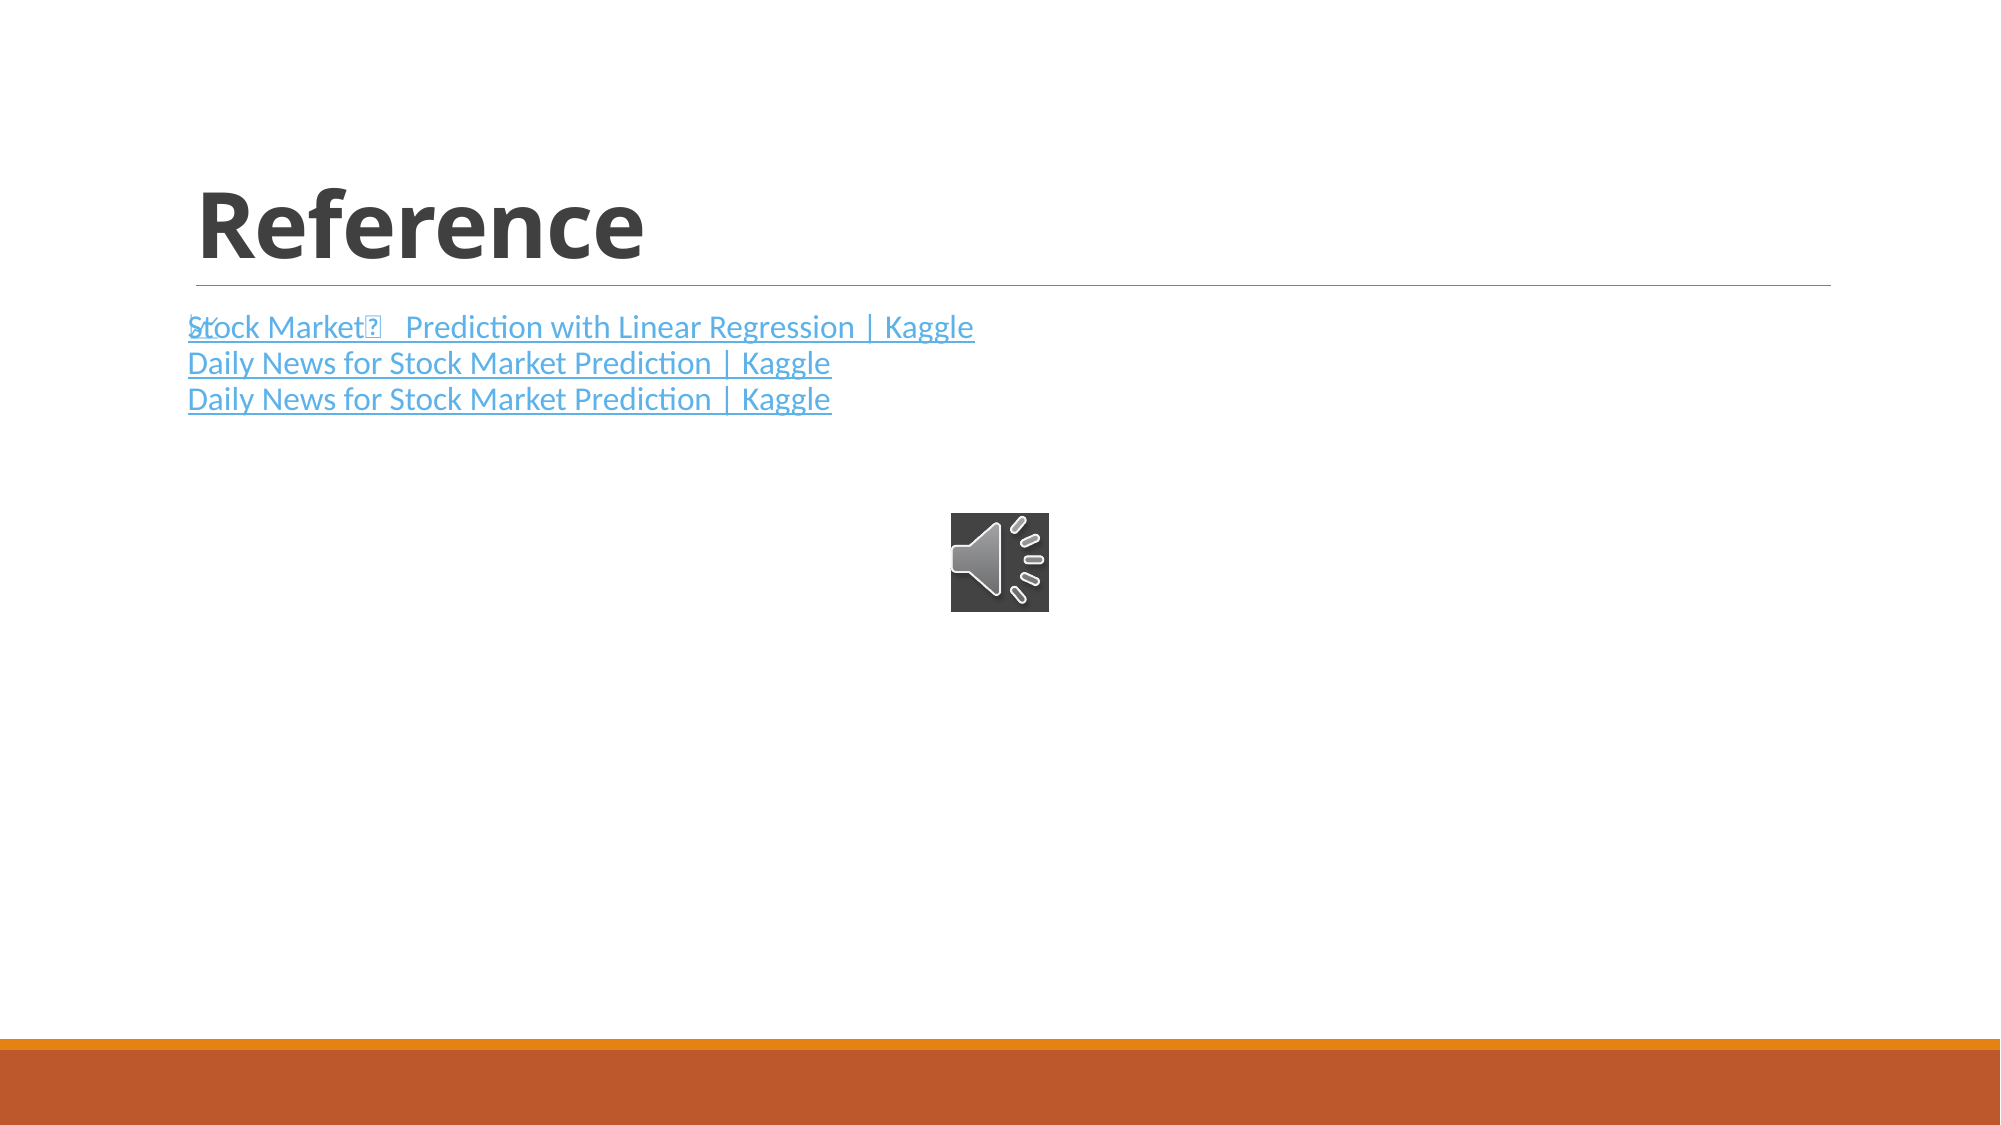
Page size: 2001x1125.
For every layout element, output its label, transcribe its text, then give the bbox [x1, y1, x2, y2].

title Reference [180, 47, 1830, 285]
picture [949, 511, 1051, 613]
list 🤔Stock Market📈 Prediction with Linear Regression | Kaggle Daily News for Stock Market Prediction | Kaggle Daily News for Stock Market Prediction | Kaggle [180, 302, 1830, 963]
